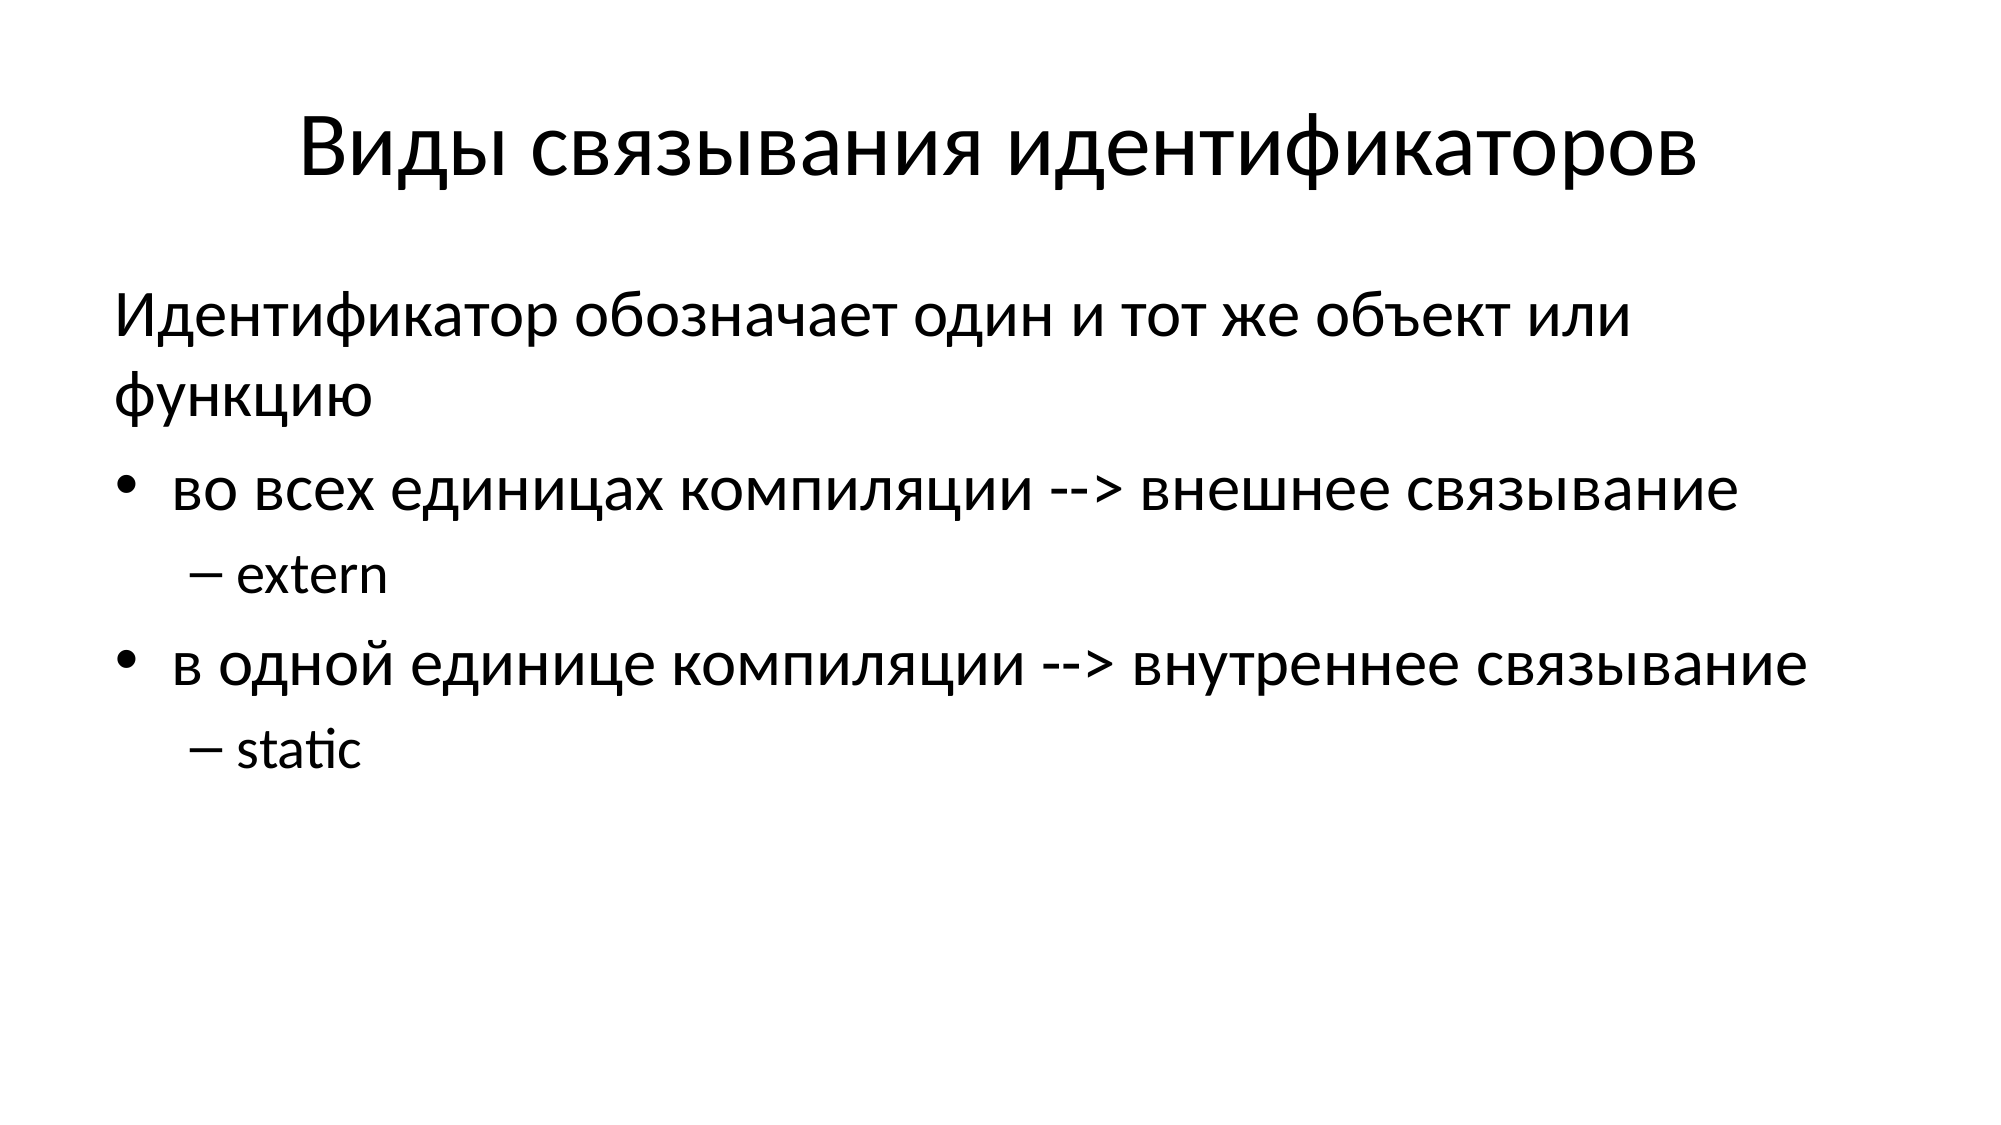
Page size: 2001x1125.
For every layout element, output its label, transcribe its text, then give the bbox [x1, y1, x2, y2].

list Идентификатор обозначает один и тот же объект или функцию во всех единицах компиляции --> внешнее связывание extern в одной единице компиляции --> внутреннее связывание static в своей области видимости --> связывание отсутствует [99, 262, 1900, 1005]
title Виды связывания идентификаторов [99, 45, 1900, 233]
